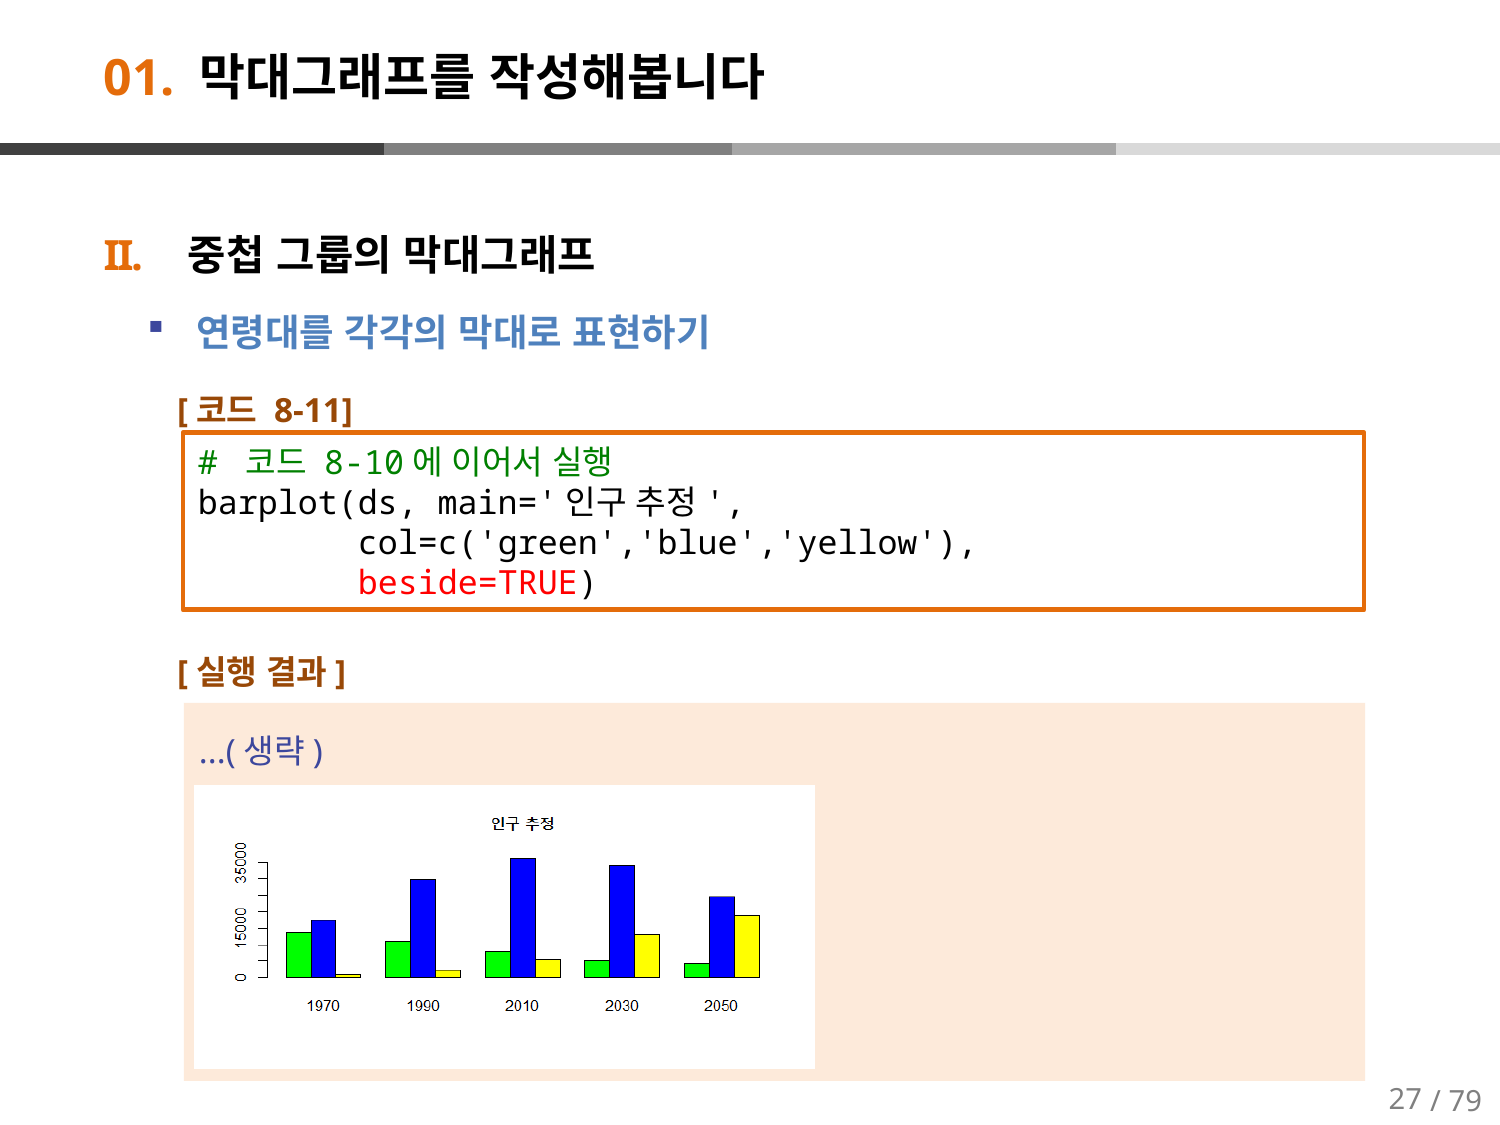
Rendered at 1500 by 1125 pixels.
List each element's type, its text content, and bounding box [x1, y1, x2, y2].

text_box # 코드 8-10에 이어서 실행 barplot(ds, main='인구 추정', col=c('green','blue','yellow'), beside=TRUE) [182, 432, 1365, 610]
list 중첩 그룹의 막대그래프 연령대를 각각의 막대로 표현하기 [코드 8-11] [실행 결과] [88, 196, 1412, 1095]
text_box ...(생략) [183, 702, 1366, 1081]
picture [194, 785, 816, 1070]
title 01. 막대그래프를 작성해봅니다 [88, 30, 1400, 121]
